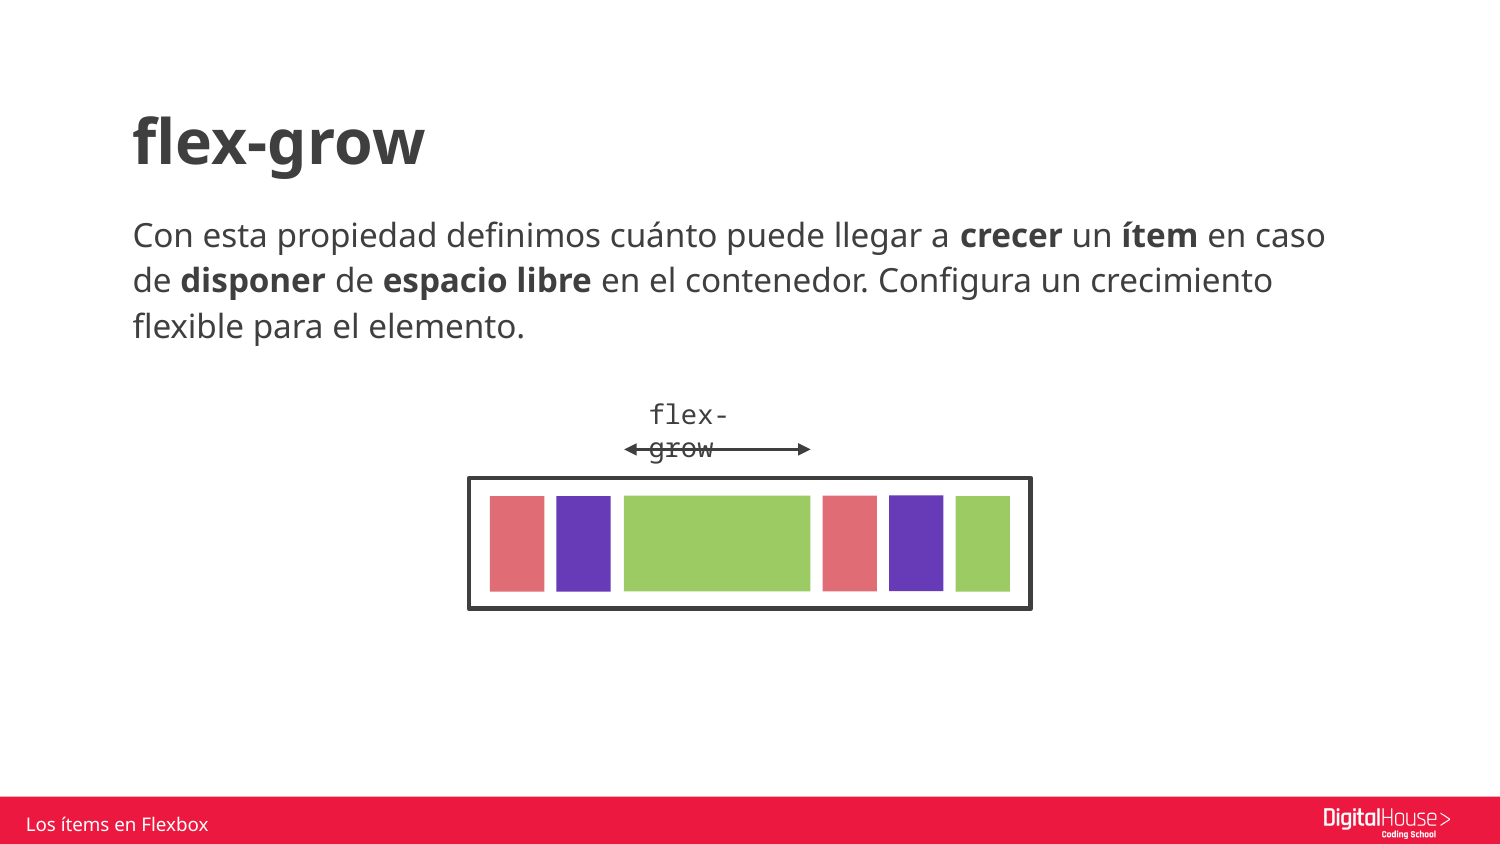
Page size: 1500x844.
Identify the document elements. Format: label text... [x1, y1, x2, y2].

picture [1324, 808, 1450, 839]
text_box [556, 496, 611, 592]
text_box [822, 495, 877, 592]
text_box flex-grow [117, 90, 1383, 193]
text_box [955, 496, 1010, 592]
text_box [489, 496, 545, 592]
text_box [889, 495, 944, 592]
text_box Con esta propiedad definimos cuánto puede llegar a crecer un ítem en caso de disponer de espacio libre en el contenedor. Configura un crecimiento flexible para el elemento. [117, 193, 1383, 333]
text_box flex-grow [633, 382, 801, 421]
text_box [623, 495, 811, 592]
text_box [468, 477, 1031, 609]
